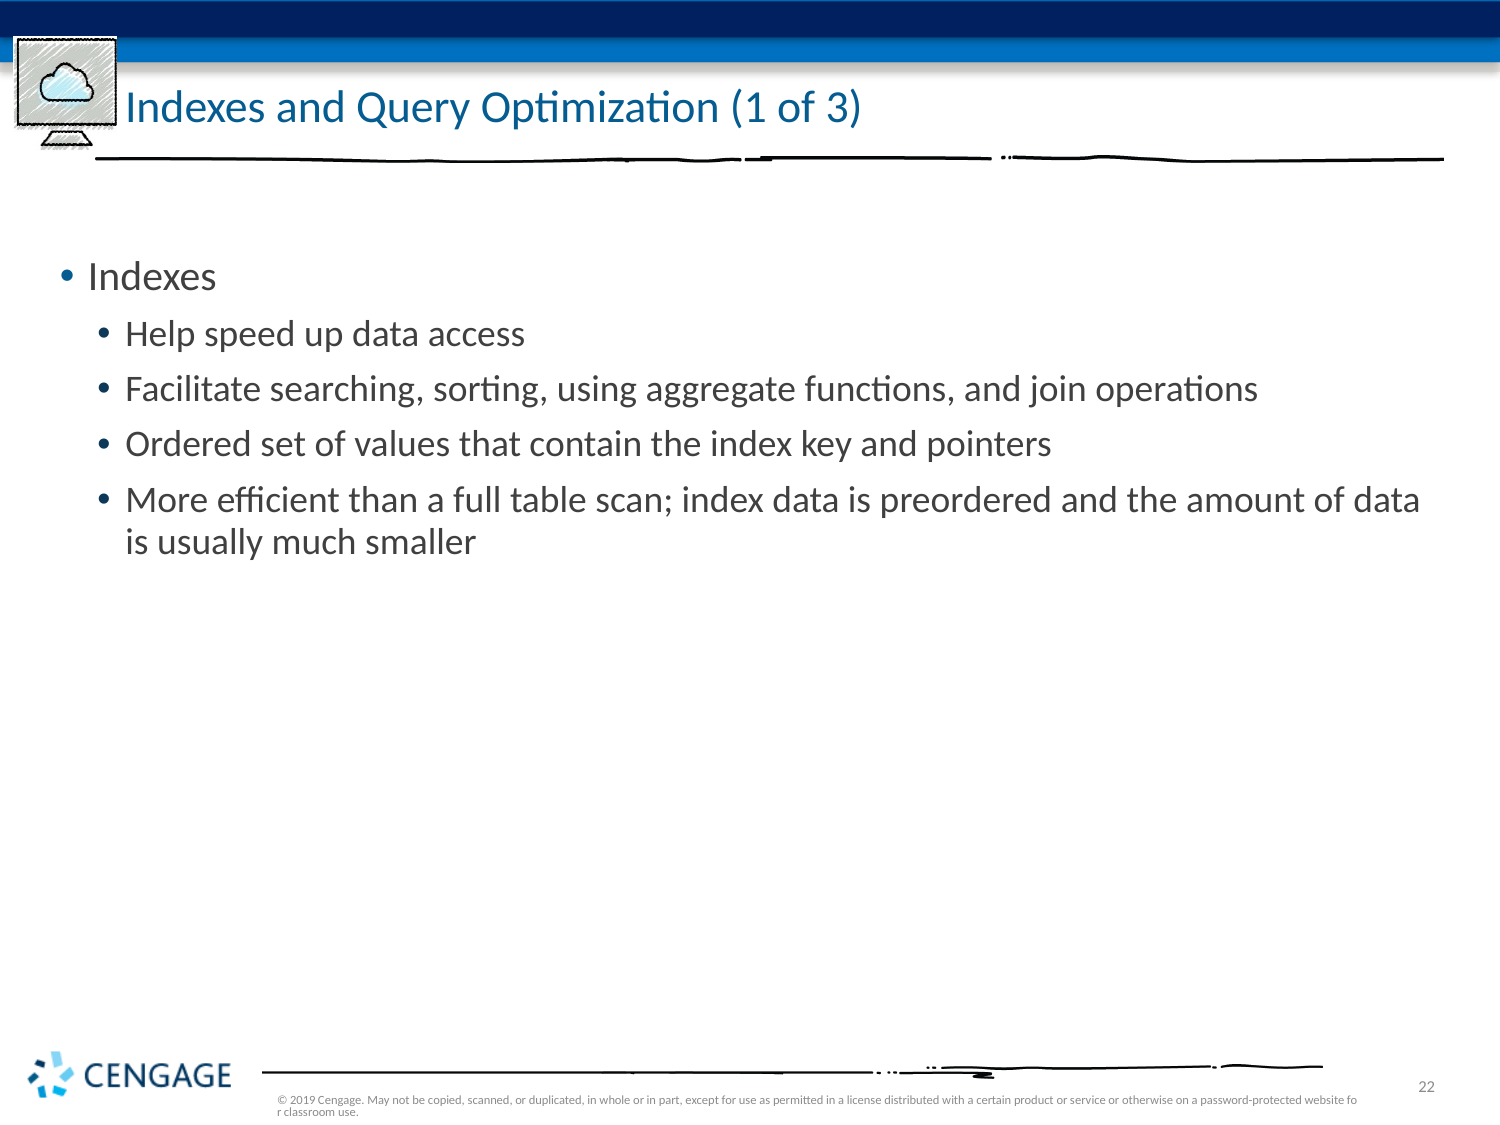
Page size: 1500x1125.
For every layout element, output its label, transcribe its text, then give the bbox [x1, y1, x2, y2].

footer © 2019 Cengage. May not be copied, scanned, or duplicated, in whole or in part, except for use as permitted in a license distributed with a certain product or service or otherwise on a password-protected website for classroom use. [262, 1079, 1375, 1120]
list Indexes Help speed up data access Facilitate searching, sorting, using aggregate functions, and join operations Ordered set of values that contain the index key and pointers More efficient than a full table scan; index data is preordered and the amount of data is usually much smaller [59, 252, 1441, 567]
picture [95, 155, 1444, 163]
picture [7, 1037, 244, 1111]
picture [13, 36, 117, 151]
title Indexes and Query Optimization (1 of 3) [125, 84, 1442, 132]
picture [262, 1064, 1323, 1079]
